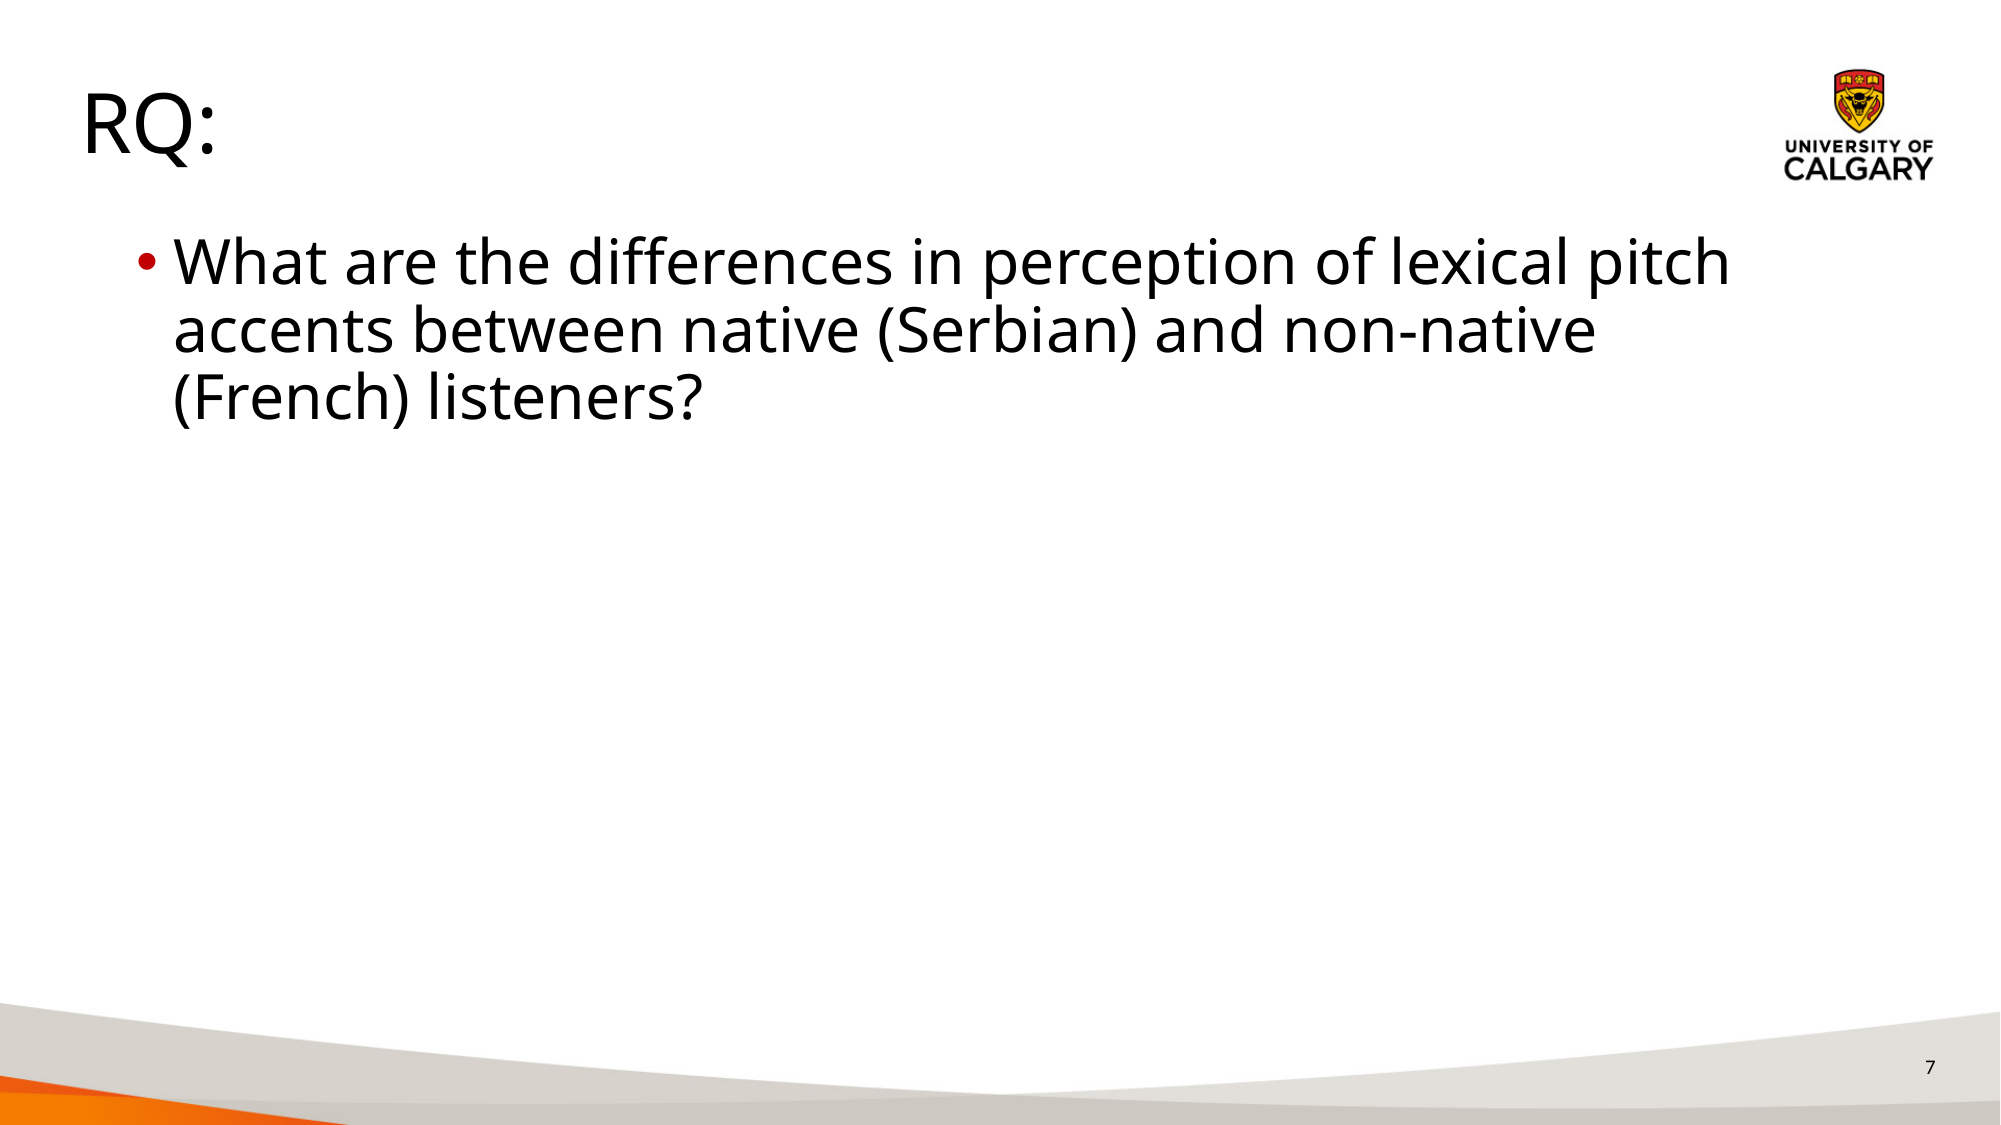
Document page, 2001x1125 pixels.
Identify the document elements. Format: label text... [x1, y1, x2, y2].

picture [0, 0, 2001, 1125]
text_box RQ: [65, 21, 1791, 240]
text_box What are the differences in perception of lexical pitch accents between native (Serbian) and non-native (French) listeners? [121, 223, 1847, 869]
slide_number 7 [1500, 1046, 1951, 1107]
